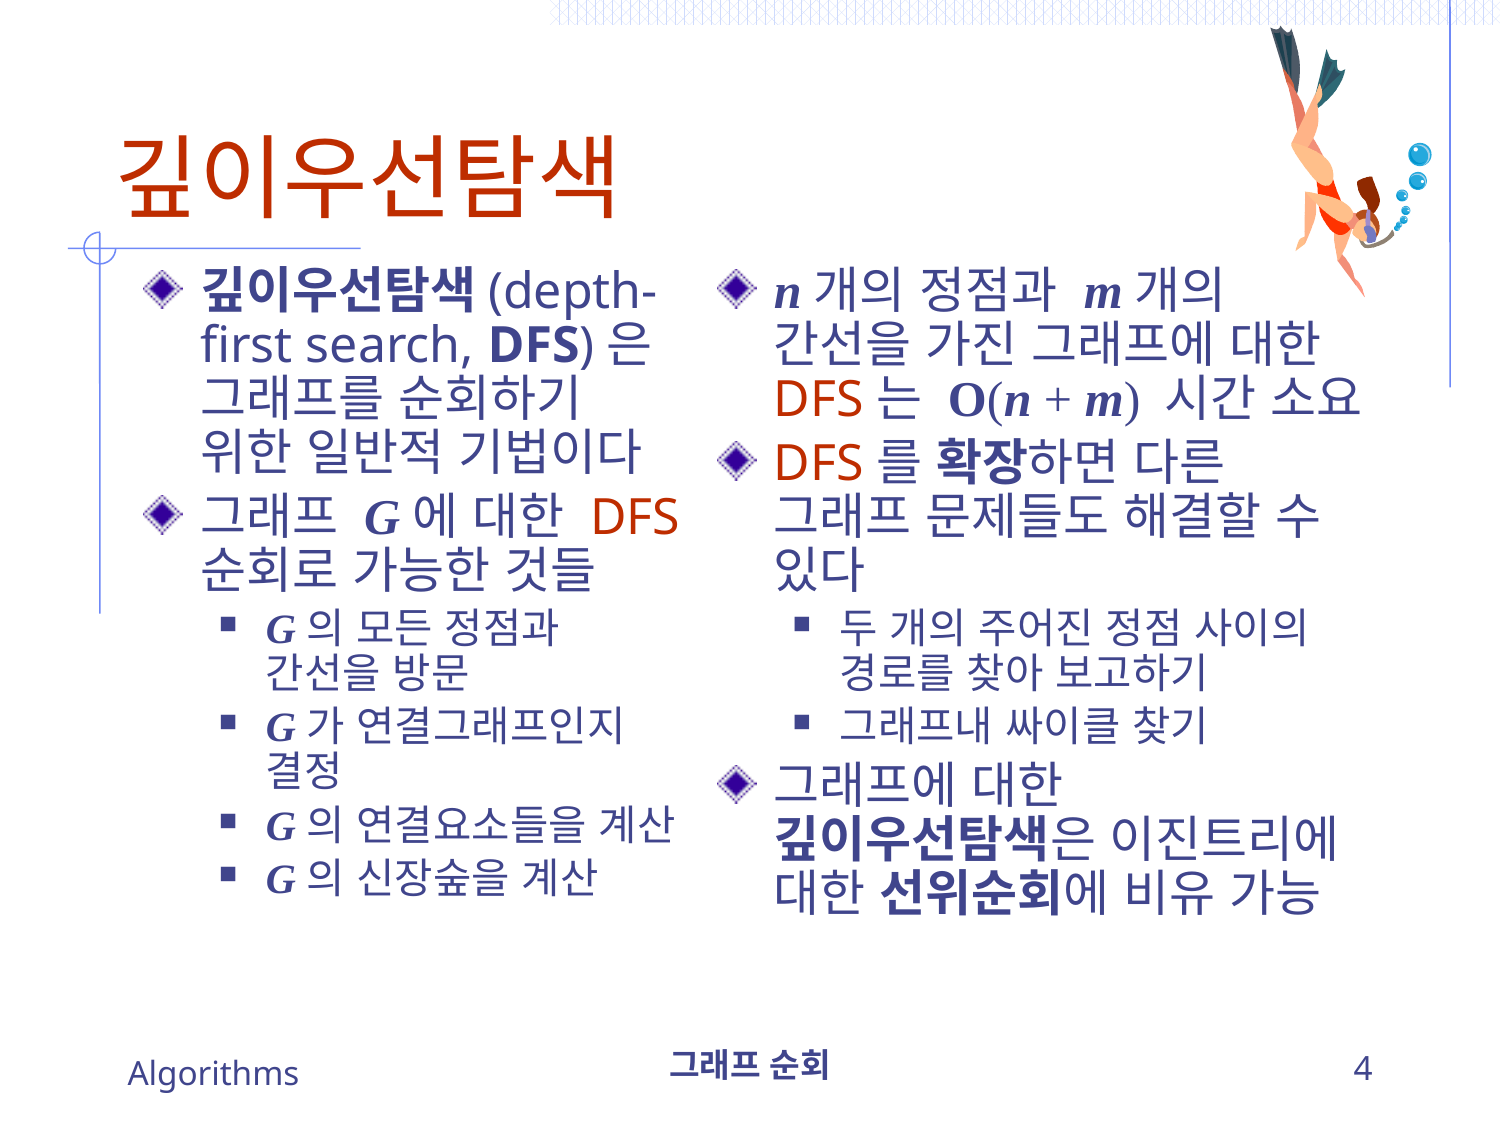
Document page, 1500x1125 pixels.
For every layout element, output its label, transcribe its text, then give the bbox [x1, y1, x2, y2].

picture [143, 495, 183, 535]
title 깊이우선탐색 [99, 49, 1272, 238]
picture [717, 765, 757, 804]
picture [717, 441, 757, 481]
footer 그래프 순회 [512, 1024, 988, 1101]
picture [143, 270, 183, 309]
list 깊이우선탐색(depth-first search, DFS)은 그래프를 순회하기 위한 일반적 기법이다 그래프 G에 대한 DFS 순회로 가능한 것들 G의 모든 정점과 간선을 방문 G가 연결그래프인지 결정 G의 연결요소들을 계산 G의 신장숲을 계산 [128, 257, 702, 1012]
picture [717, 269, 757, 309]
slide_number Algorithms [112, 1024, 469, 1101]
slide_number 4 [1074, 1024, 1388, 1101]
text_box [1277, 21, 1432, 300]
text_box n개의 정점과 m개의 간선을 가진 그래프에 대한 DFS는 O(n + m) 시간 소요 DFS를 확장하면 다른 그래프 문제들도 해결할 수 있다 두 개의 주어진 정점 사이의 경로를 찾아 보고하기 그래프내 싸이클 찾기 그래프에 대한 깊이우선탐색은 이진트리에 대한 선위순회에 비유 가능 [702, 257, 1379, 1047]
